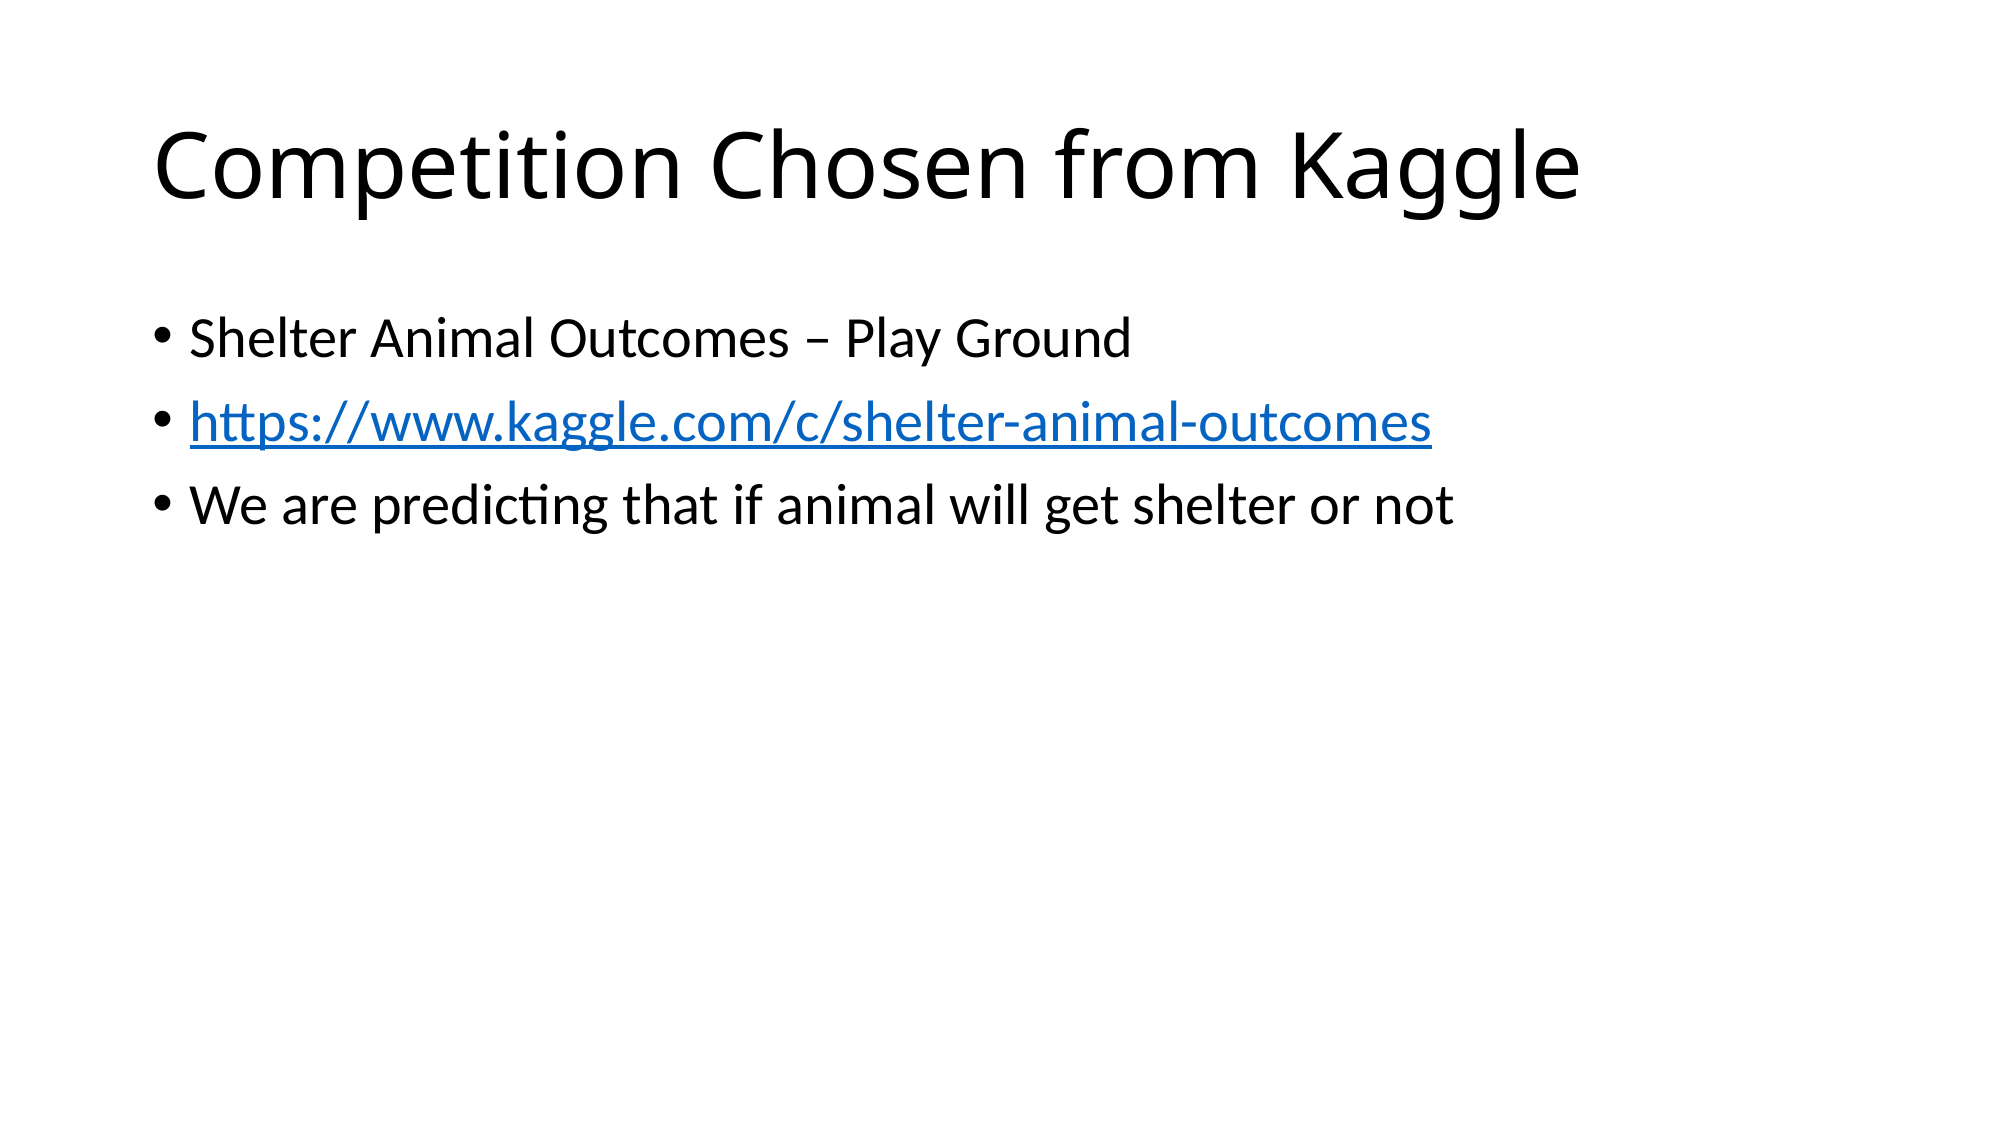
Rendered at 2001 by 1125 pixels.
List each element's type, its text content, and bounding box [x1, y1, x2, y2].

list Shelter Animal Outcomes – Play Ground https://www.kaggle.com/c/shelter-animal-outcomes We are predicting that if animal will get shelter or not [137, 299, 1863, 1014]
title Competition Chosen from Kaggle [137, 59, 1863, 278]
